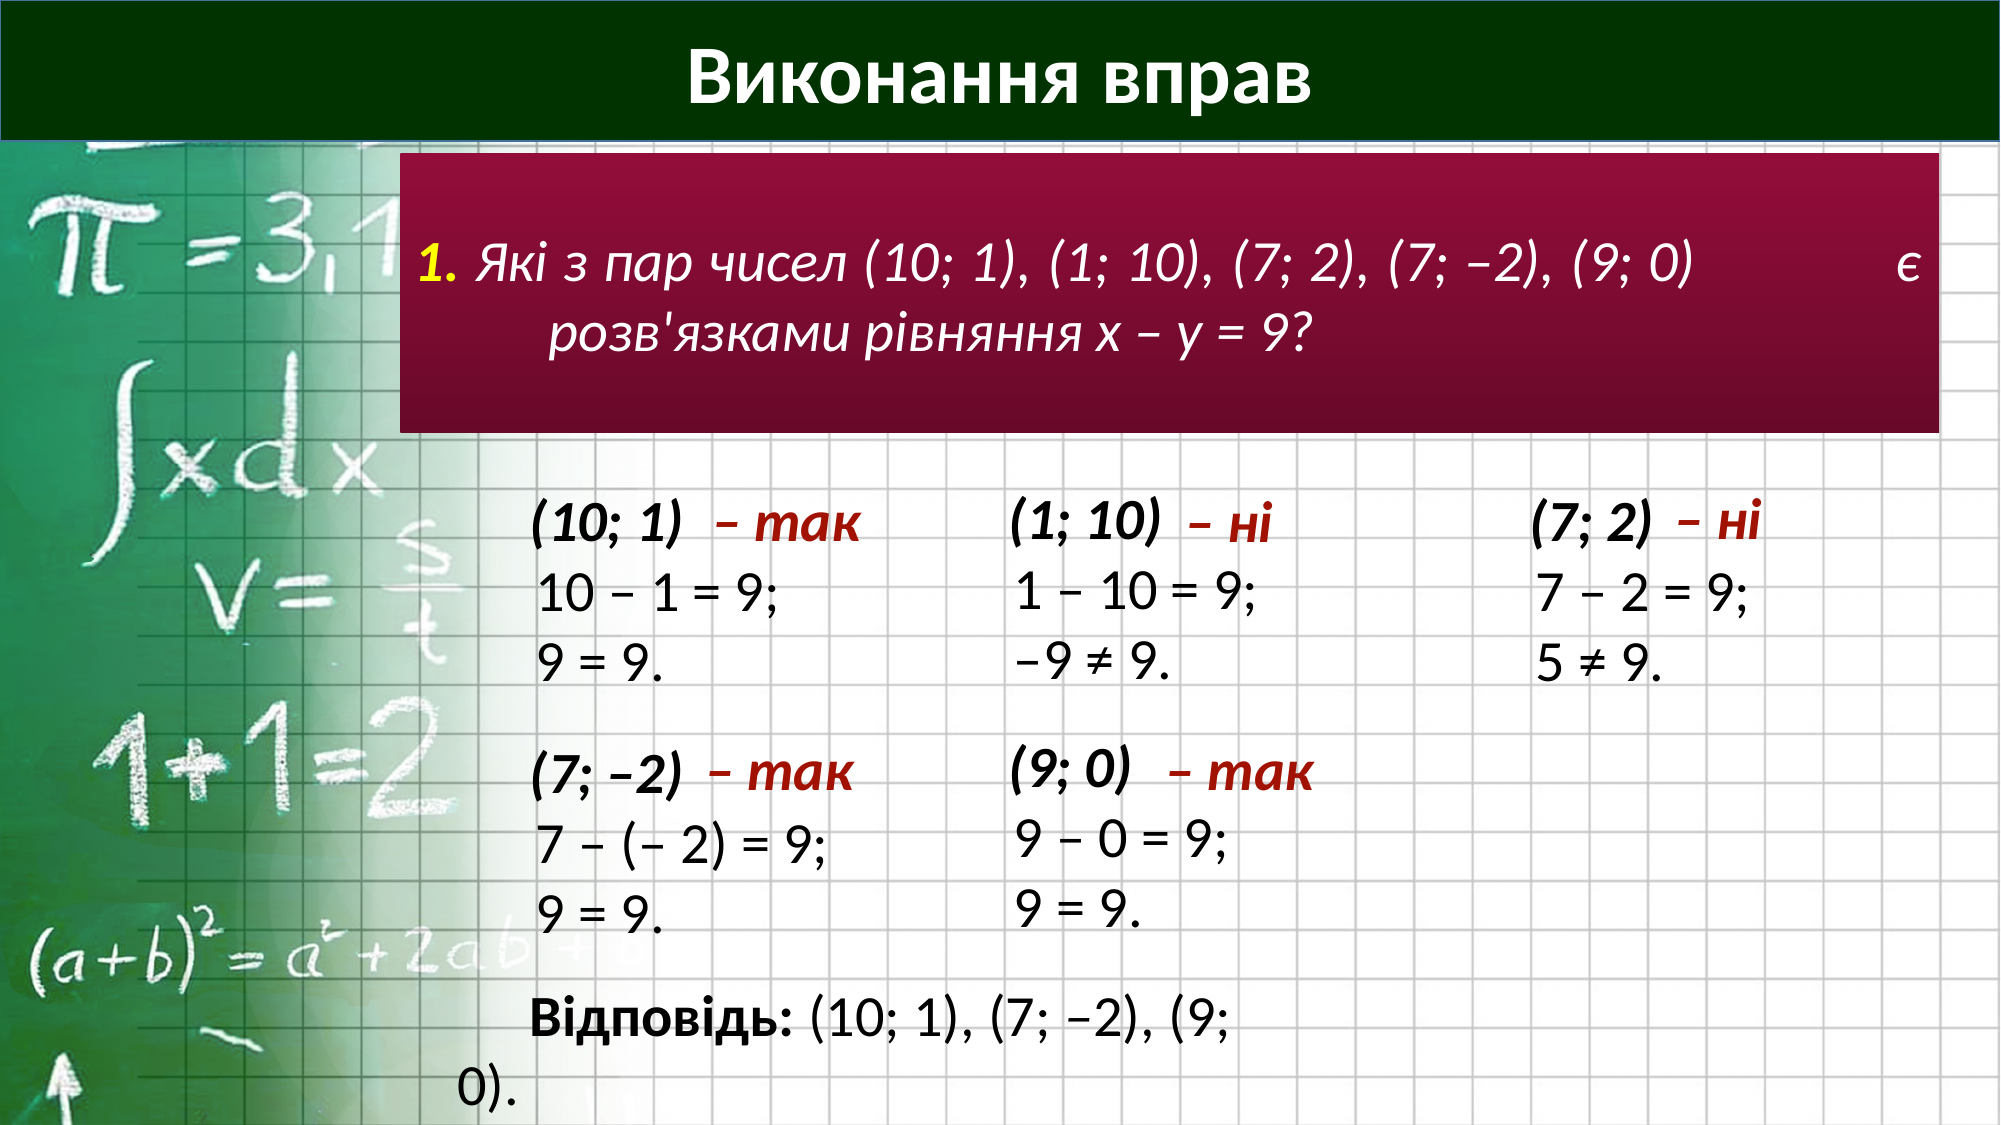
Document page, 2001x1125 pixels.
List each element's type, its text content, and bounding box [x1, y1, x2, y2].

text_box (7; –2) 7 – (– 2) = 9; 9 = 9. [462, 728, 883, 953]
text_box Виконання вправ [0, 0, 2000, 142]
text_box (9; 0) 9 – 0 = 9; 9 = 9. [940, 722, 1362, 947]
text_box – так [1150, 724, 1343, 810]
text_box Відповідь: (10; 1), (7; –2), (9; 0). [442, 970, 1249, 1055]
text_box – ні [1659, 473, 1791, 559]
text_box 1. Які з пар чисел (10; 1), (1; 10), (7; 2), (7; –2), (9; 0) є розв'язками рівняння х – у = 9? [399, 153, 1940, 434]
text_box – ні [1170, 476, 1302, 562]
picture [0, 0, 2001, 1125]
text_box – так [697, 475, 889, 561]
text_box (1; 10) 1 – 10 = 9; –9 ≠ 9. [940, 473, 1362, 699]
text_box (10; 1) 10 – 1 = 9; 9 = 9. [462, 475, 883, 701]
text_box (7; 2) 7 – 2 = 9; 5 ≠ 9. [1461, 475, 1883, 701]
